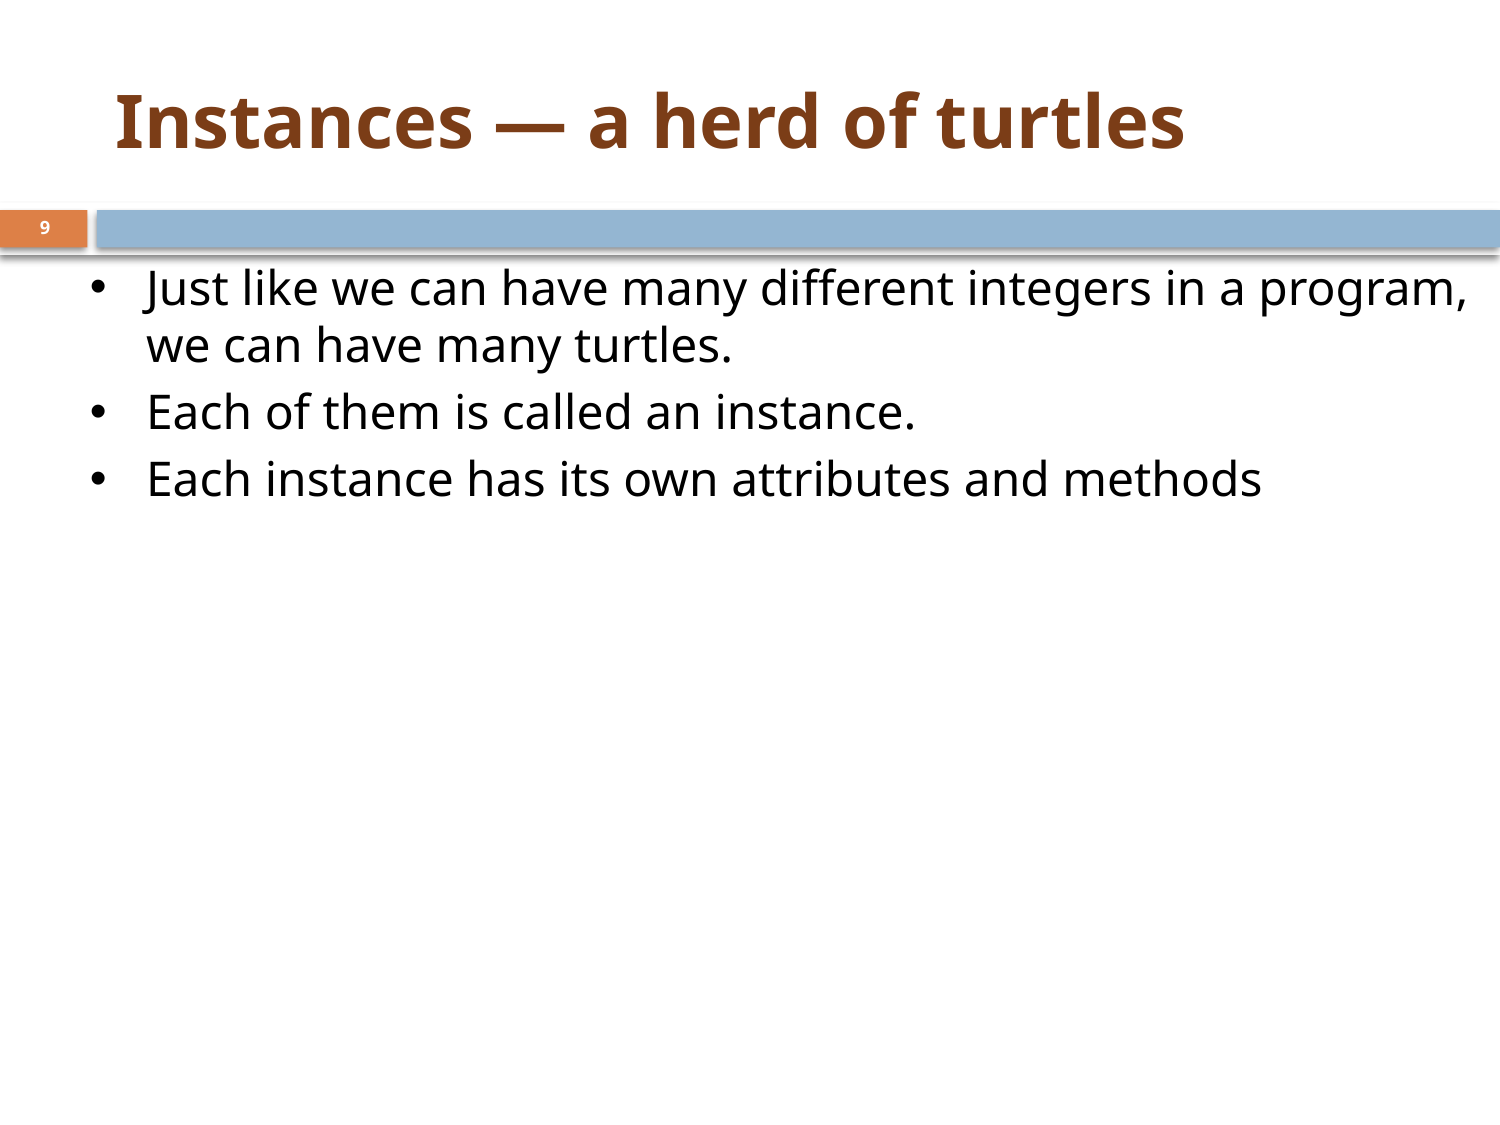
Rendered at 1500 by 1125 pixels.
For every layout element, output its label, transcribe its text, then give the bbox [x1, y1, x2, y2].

title Instances — a herd of turtles [100, 37, 1438, 200]
list Just like we can have many different integers in a program, we can have many turtles. Each of them is called an instance. Each instance has its own attributes and methods [75, 249, 1488, 1125]
slide_number 9 [0, 208, 88, 249]
